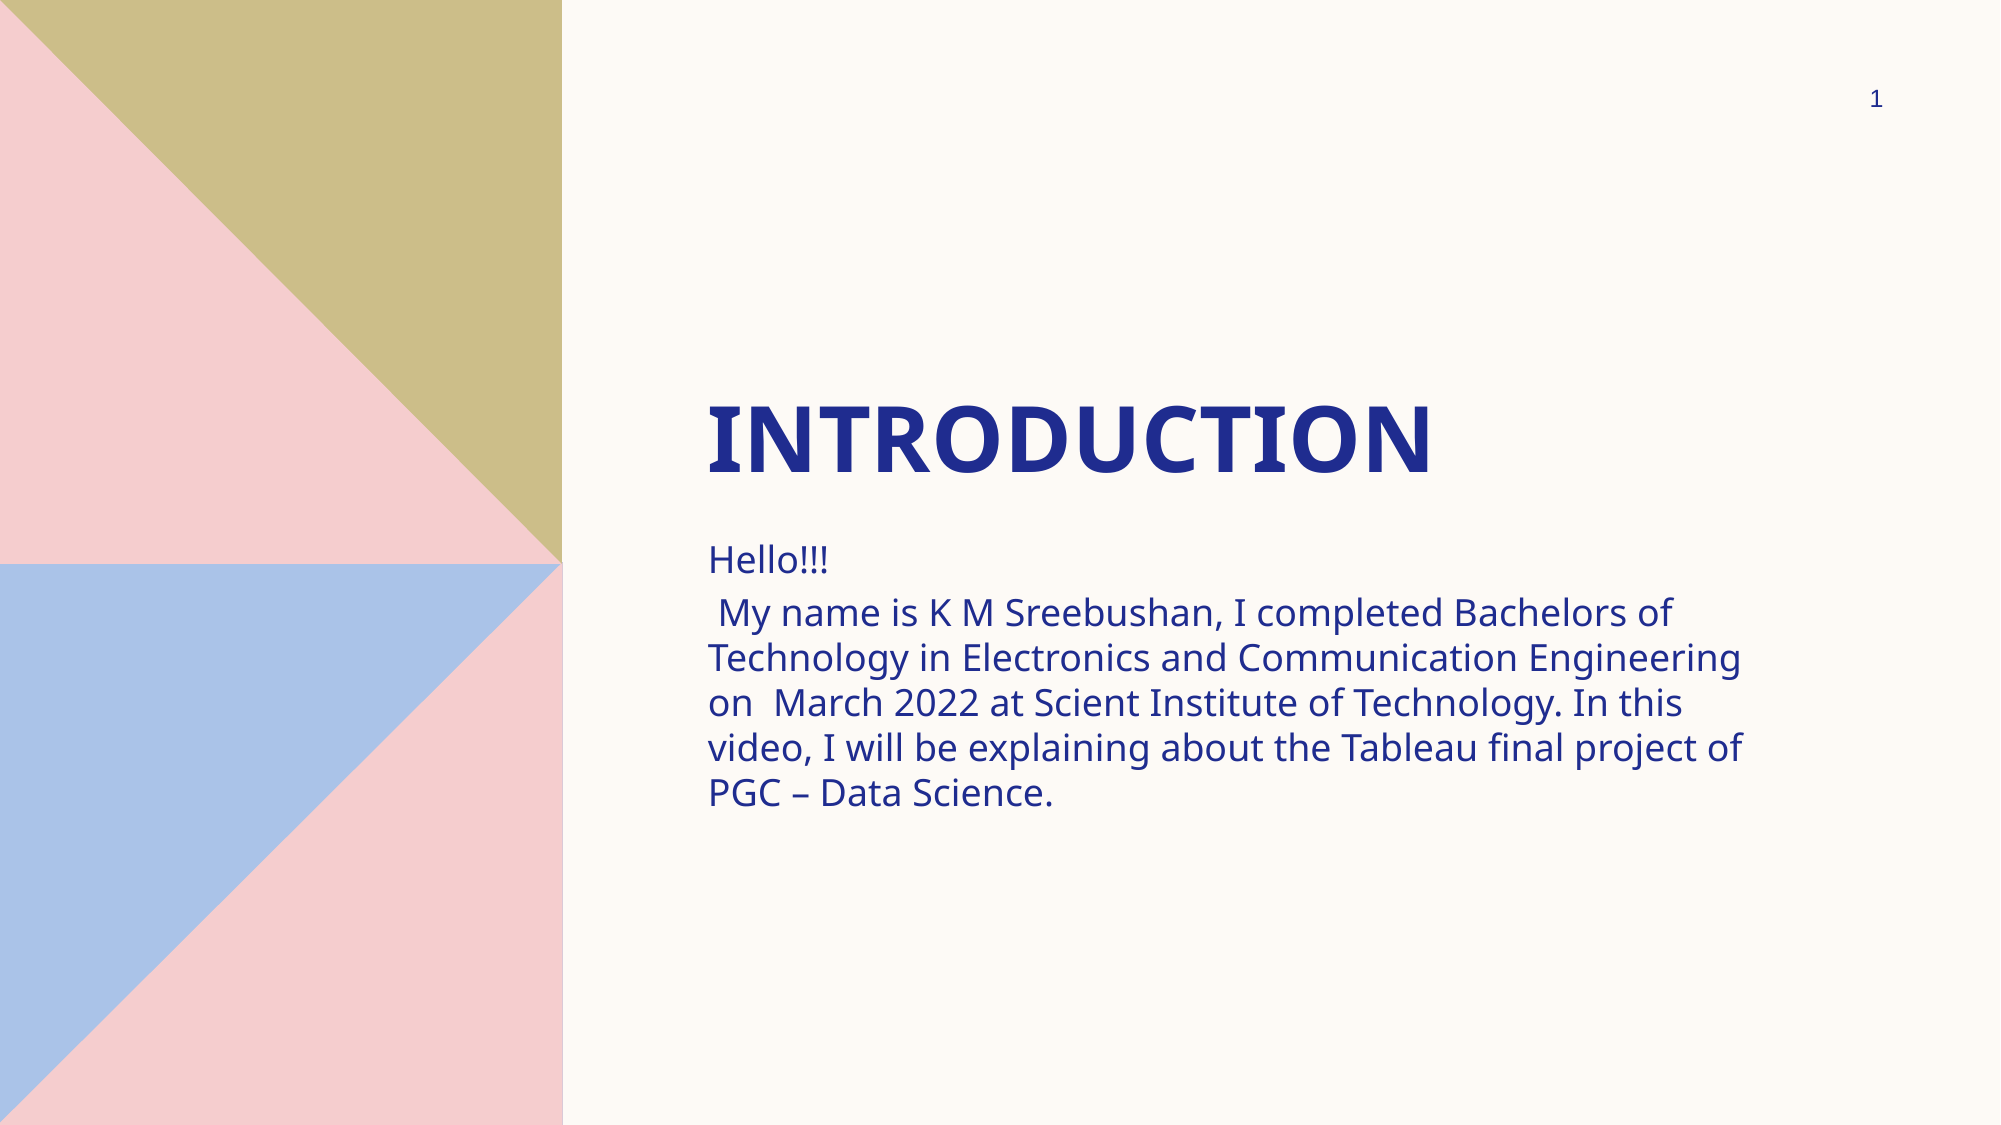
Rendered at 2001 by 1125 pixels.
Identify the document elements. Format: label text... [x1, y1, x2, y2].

list Hello!!! My name is K M Sreebushan, I completed Bachelors of Technology in Electronics and Communication Engineering on March 2022 at Scient Institute of Technology. In this video, I will be explaining about the Tableau final project of PGC – Data Science. [693, 528, 1803, 972]
slide_number 1 [1795, 75, 1958, 120]
title Introduction [693, 373, 1803, 500]
